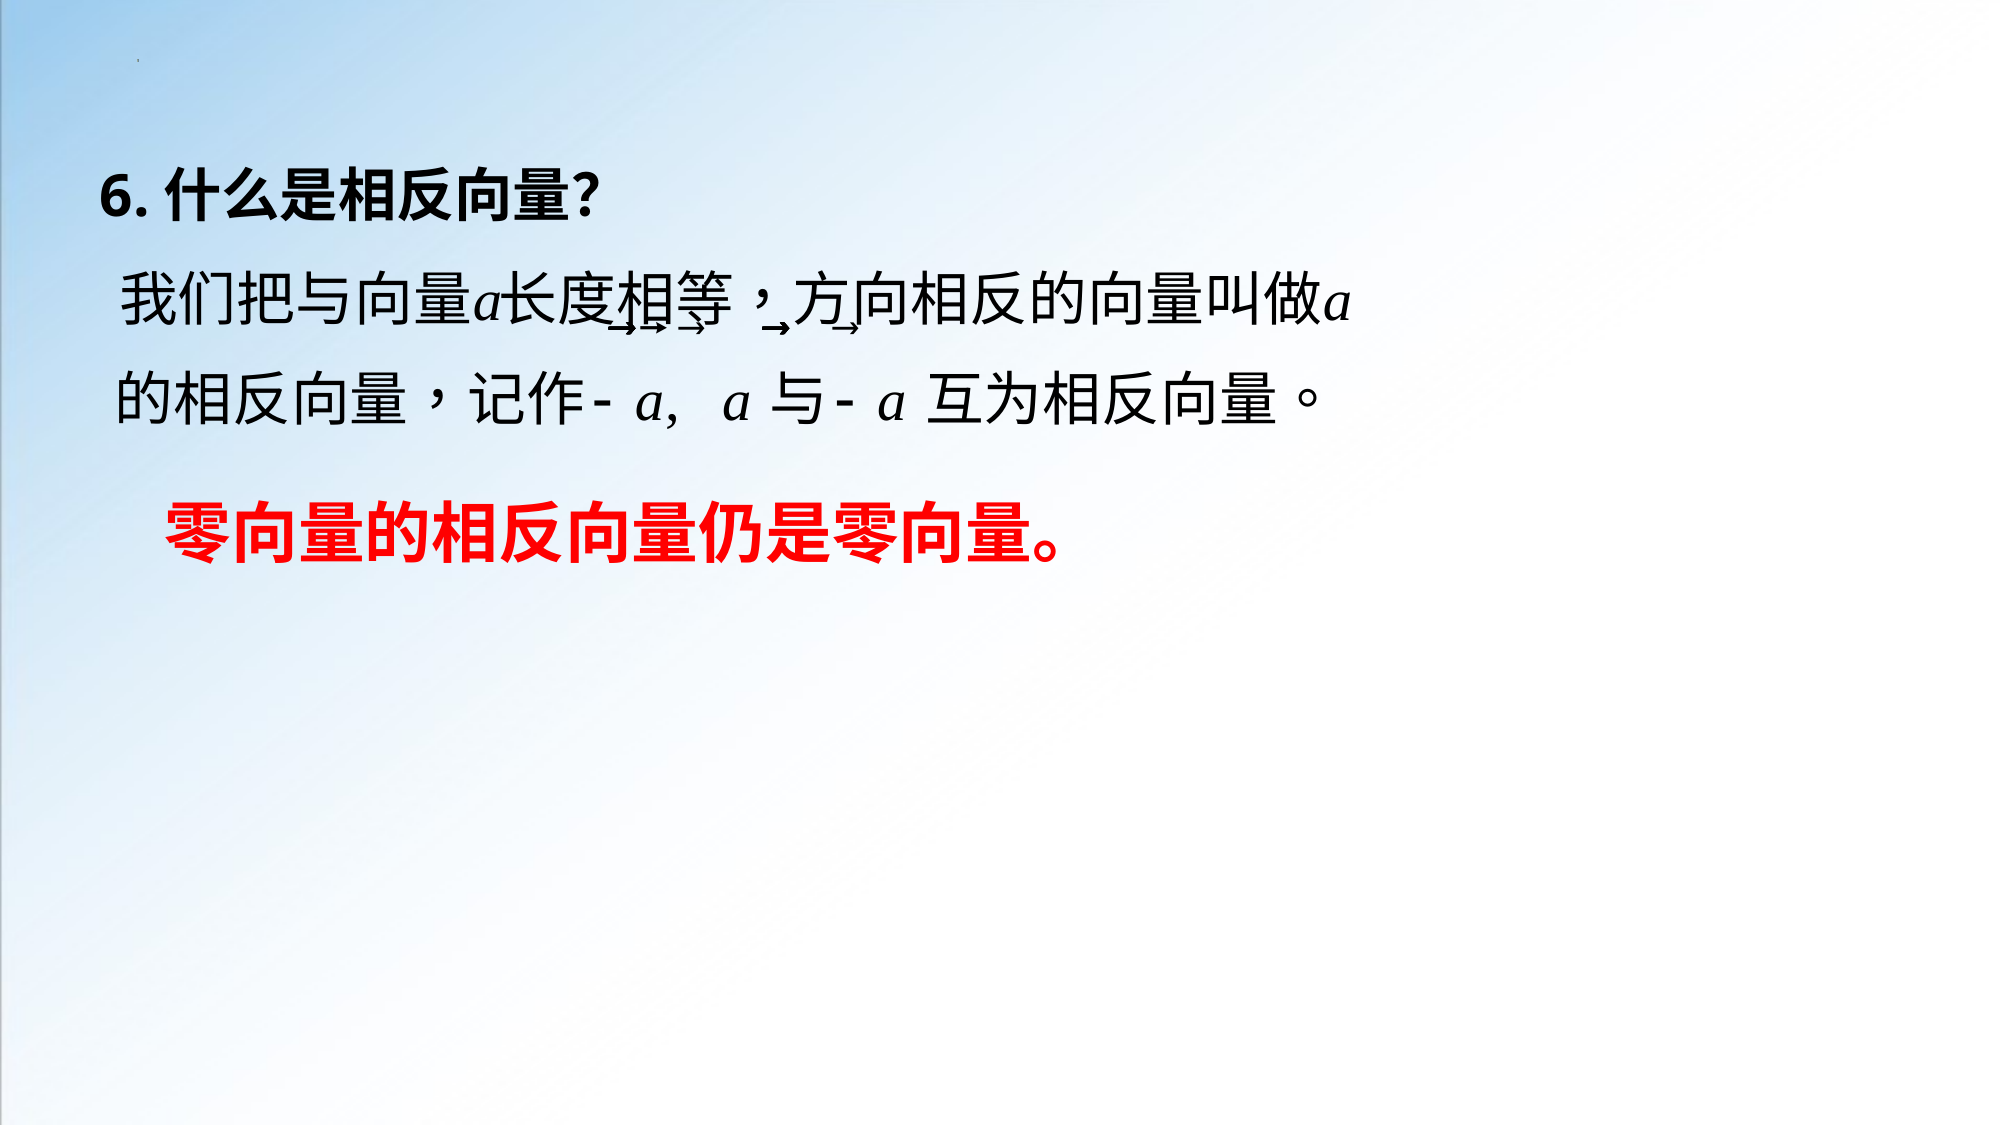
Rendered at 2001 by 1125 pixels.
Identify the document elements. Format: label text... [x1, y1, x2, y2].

text_box 零向量的相反向量仍是零向量。 [149, 483, 1200, 579]
text_box 6.什么是相反向量？ [85, 150, 1140, 235]
picture [0, 0, 2001, 1125]
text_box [112, 248, 1363, 445]
